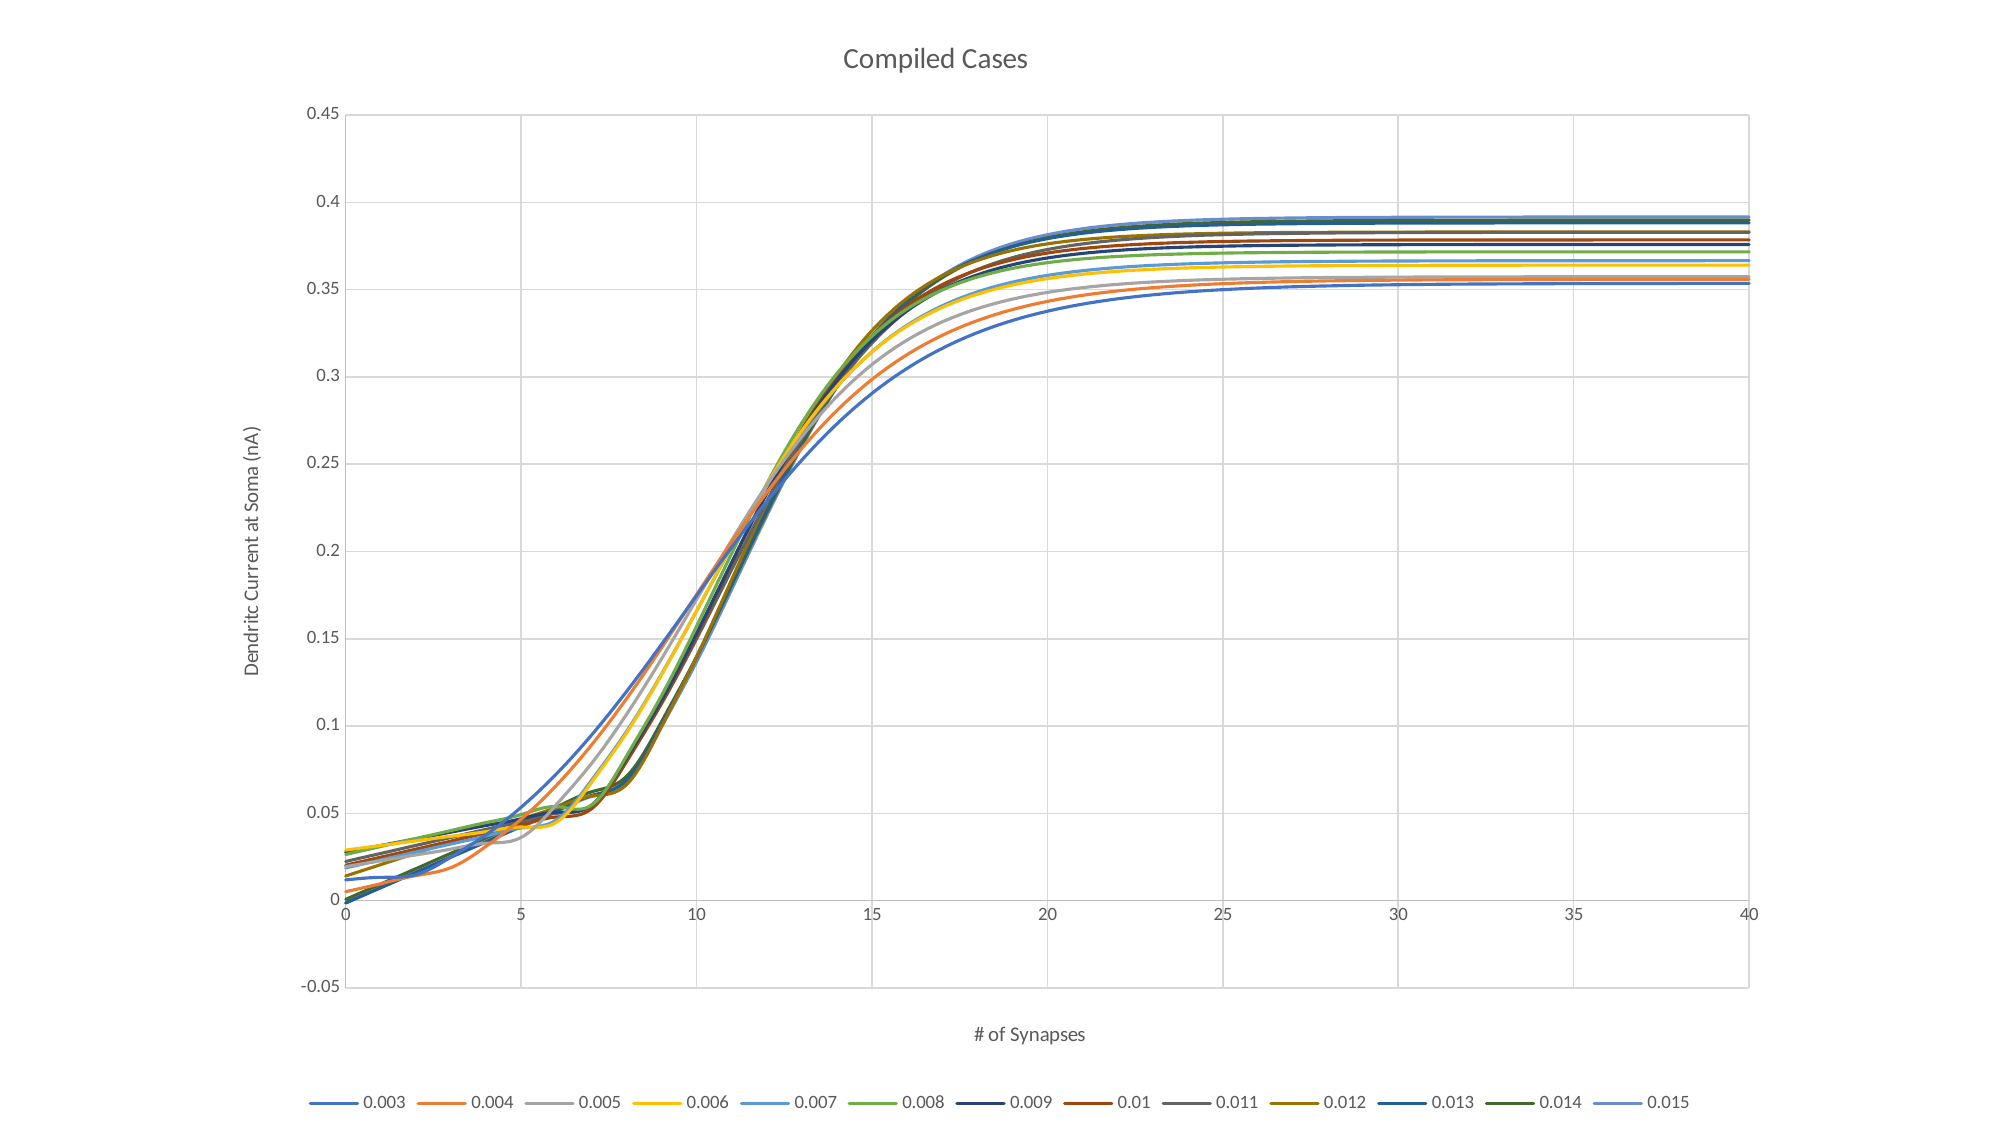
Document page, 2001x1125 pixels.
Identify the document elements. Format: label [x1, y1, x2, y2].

chart [209, 5, 1791, 1119]
